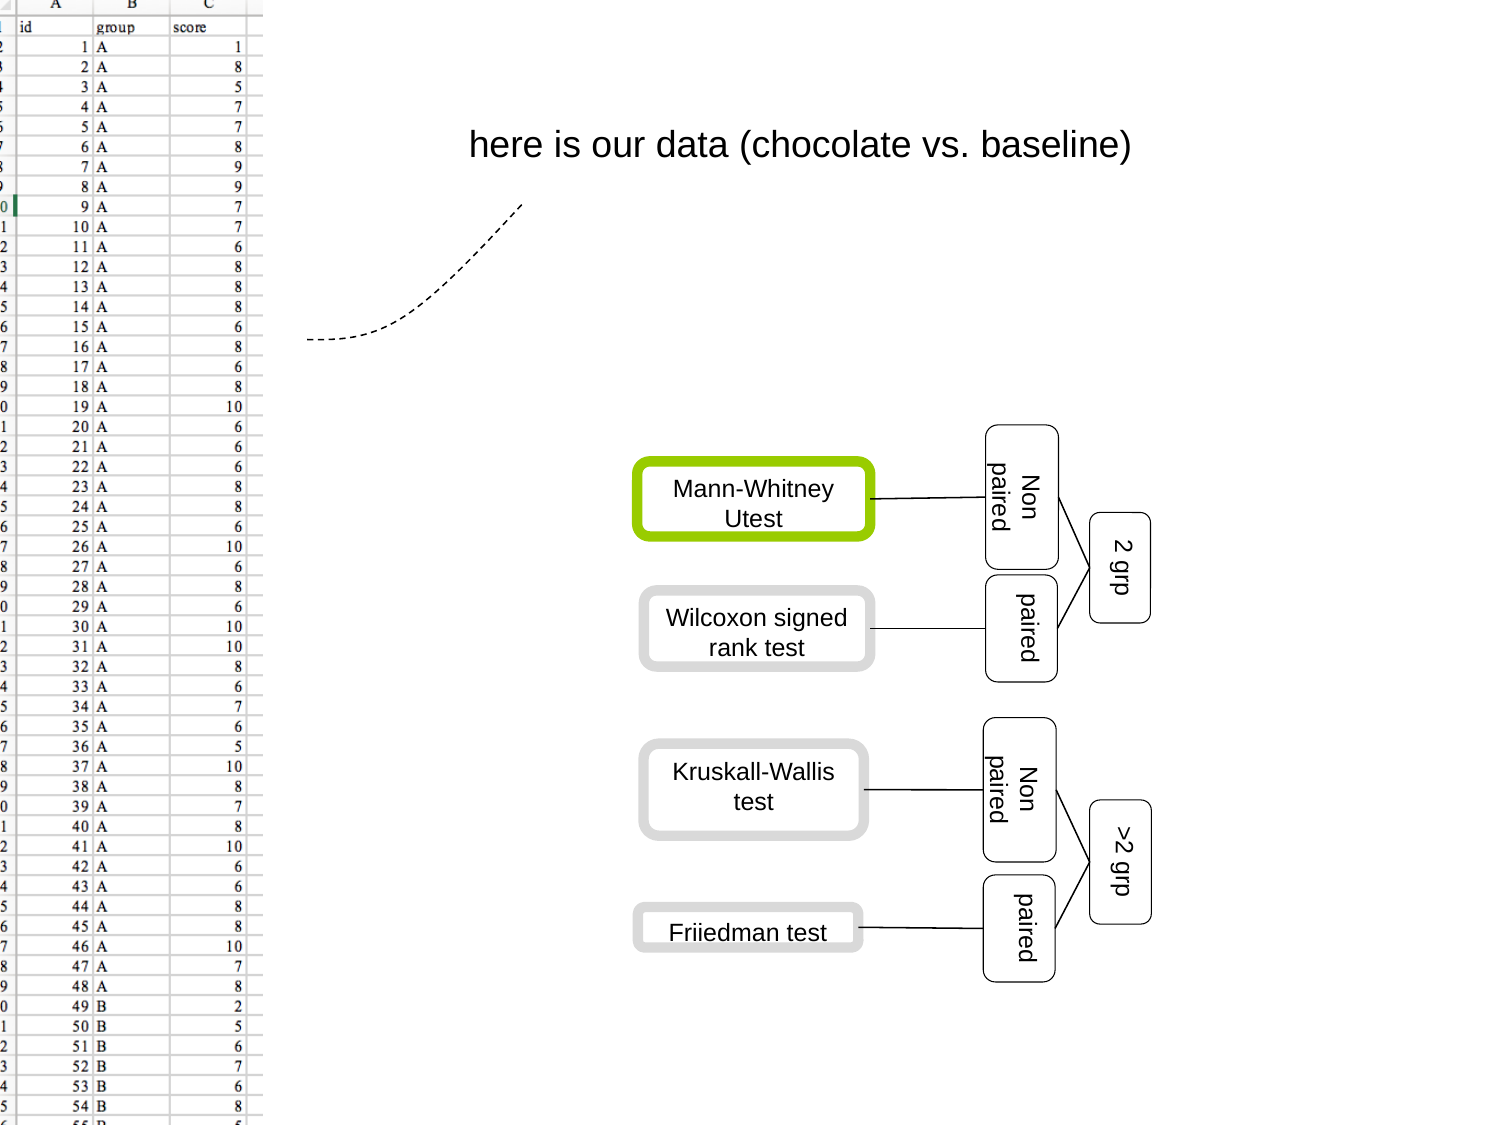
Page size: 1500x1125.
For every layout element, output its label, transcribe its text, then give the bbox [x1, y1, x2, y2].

picture [0, 0, 263, 1125]
text_box here is our data (chocolate vs. baseline) [454, 112, 1148, 173]
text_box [615, 446, 1173, 961]
text_box [306, 204, 522, 340]
